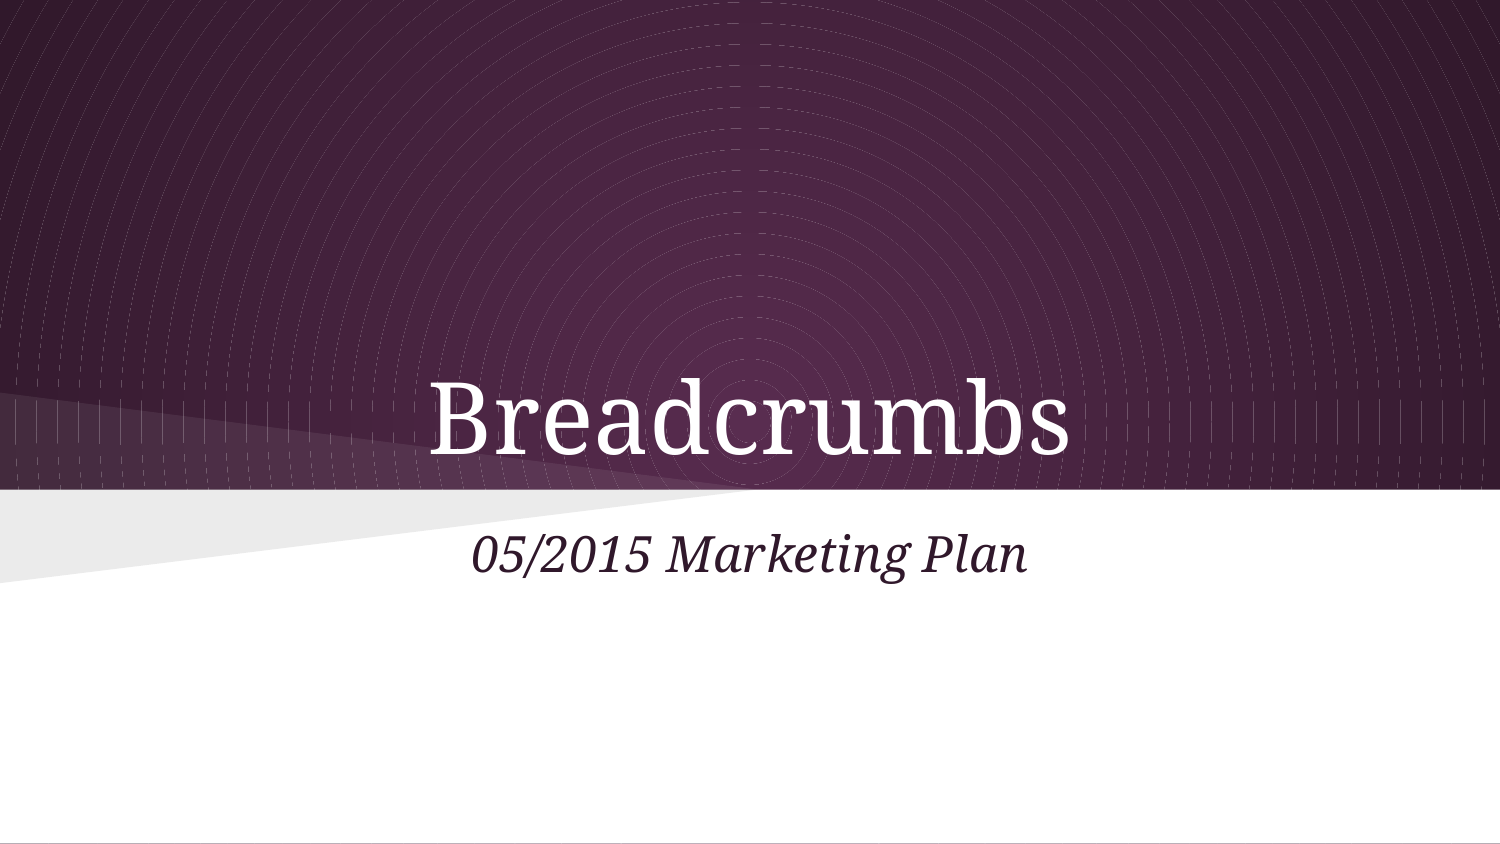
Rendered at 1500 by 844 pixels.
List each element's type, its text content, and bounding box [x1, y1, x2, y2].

title Breadcrumbs [112, 286, 1388, 490]
subtitle 05/2015 Marketing Plan [112, 507, 1388, 617]
